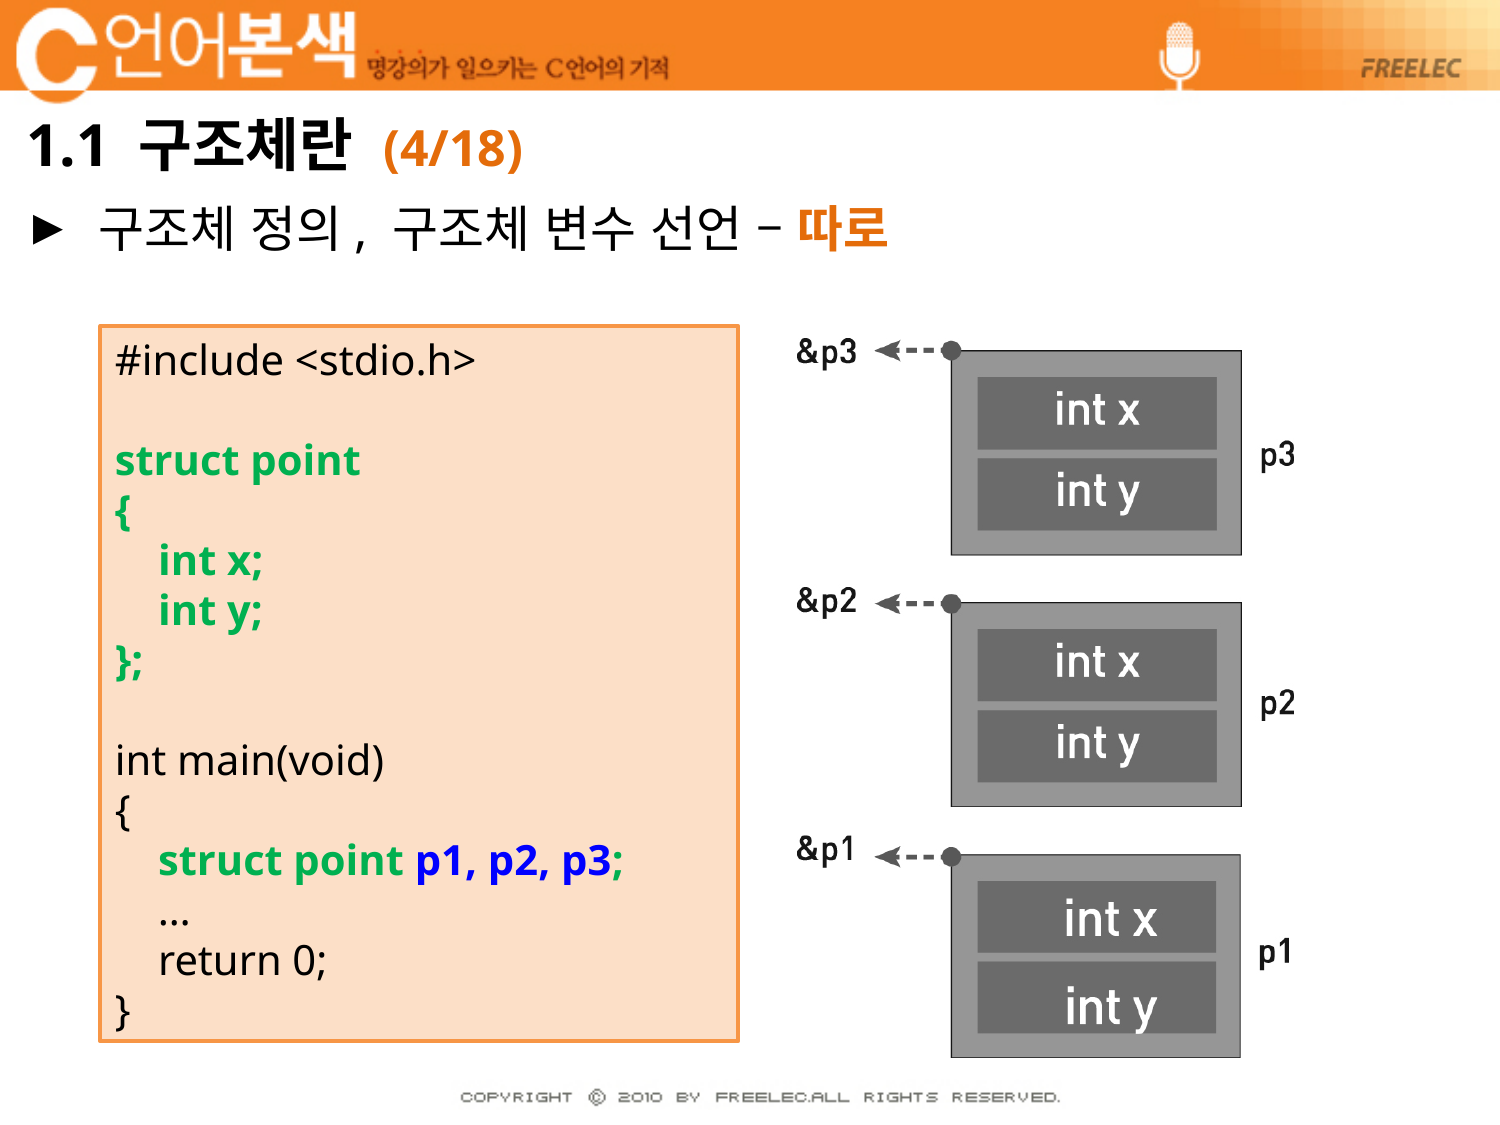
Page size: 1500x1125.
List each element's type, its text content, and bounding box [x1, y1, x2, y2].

picture [796, 337, 1294, 1058]
title 1.1 구조체란 (4/18) [11, 107, 1500, 178]
text_box #include <stdio.h> struct point { int x; int y; }; int main(void) { struct point p1, p2, p3; … return 0; } [98, 324, 740, 1043]
list 구조체 정의, 구조체 변수 선언 – 따로 [8, 189, 1500, 1071]
picture [0, 0, 1500, 1125]
